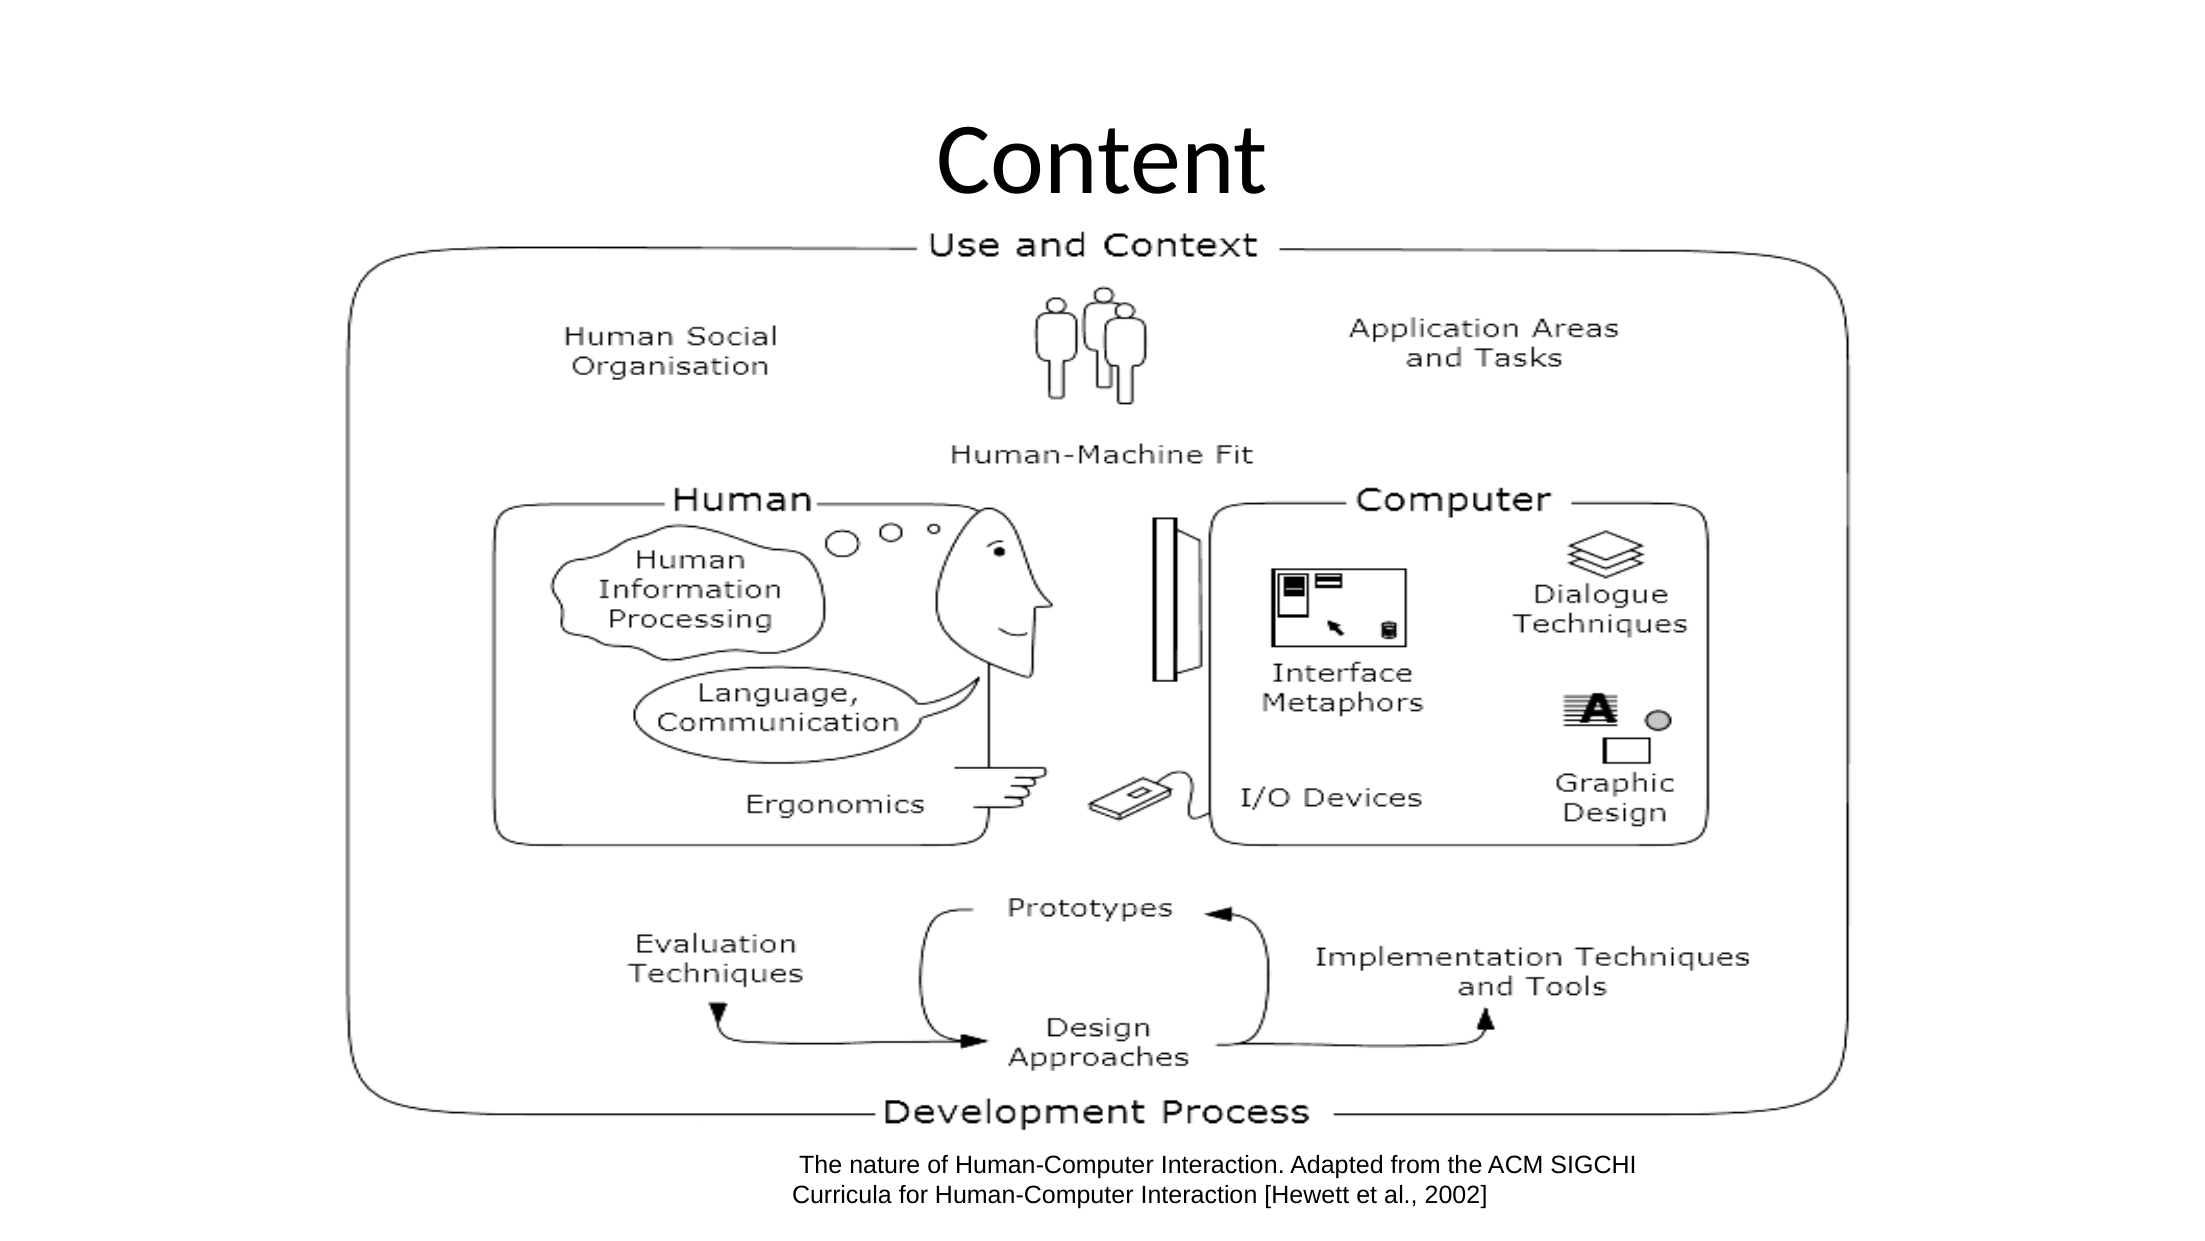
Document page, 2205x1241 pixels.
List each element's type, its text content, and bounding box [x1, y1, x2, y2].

text_box The nature of Human-Computer Interaction. Adapted from the ACM SIGCHI Curricula for Human-Computer Interaction [Hewett et al., 2002] [777, 1141, 1929, 1241]
title Content [110, 41, 2095, 265]
picture [335, 224, 1871, 1140]
